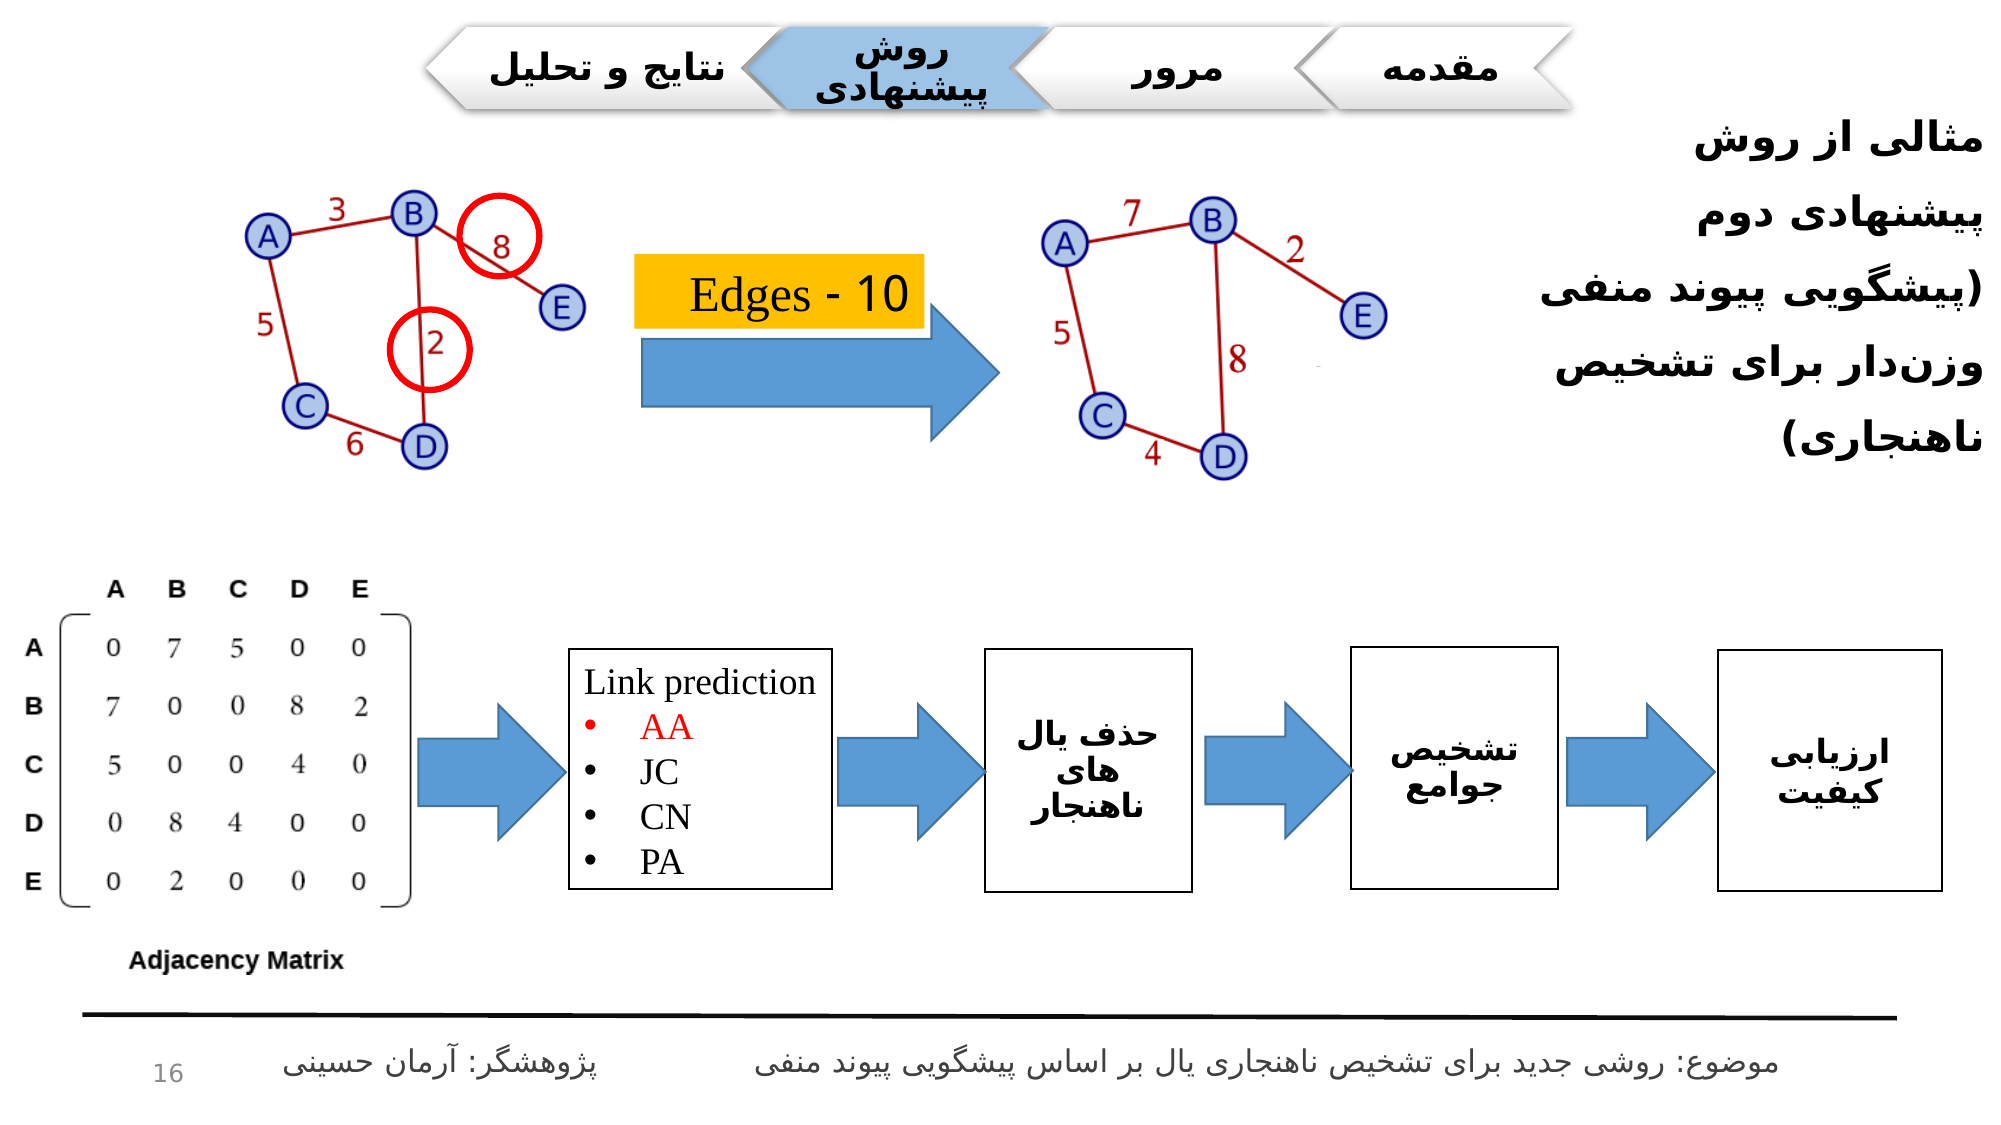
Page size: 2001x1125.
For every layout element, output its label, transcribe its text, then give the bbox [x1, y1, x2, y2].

picture [1013, 168, 1416, 509]
title مثالی از روش پیشنهادی دوم (پیشگویی پیوند منفی وزن‌دار برای تشخیص ناهنجاری) [1501, 155, 2000, 390]
text_box [1204, 700, 1355, 841]
text_box [641, 302, 1001, 443]
text_box [417, 702, 568, 843]
text_box پژوهشگر: آرمان حسینی [267, 1033, 613, 1086]
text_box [425, 26, 1575, 110]
text_box موضوع: روشی جدید برای تشخیص ناهنجاری یال بر اساس پیشگویی پیوند منفی [739, 1033, 1797, 1087]
text_box [837, 701, 988, 842]
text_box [82, 1014, 1897, 1019]
text_box تشخیص جوامع [1350, 646, 1559, 890]
text_box [1566, 701, 1717, 842]
picture [217, 162, 614, 498]
text_box 10 - Edges [634, 253, 925, 329]
text_box ارزیابی کیفیت [1717, 649, 1943, 892]
slide_number 16 [137, 1042, 588, 1103]
text_box Link prediction AA JC CN PA [568, 648, 833, 890]
text_box حذف یال های ناهنجار [984, 648, 1193, 893]
picture [0, 570, 413, 975]
